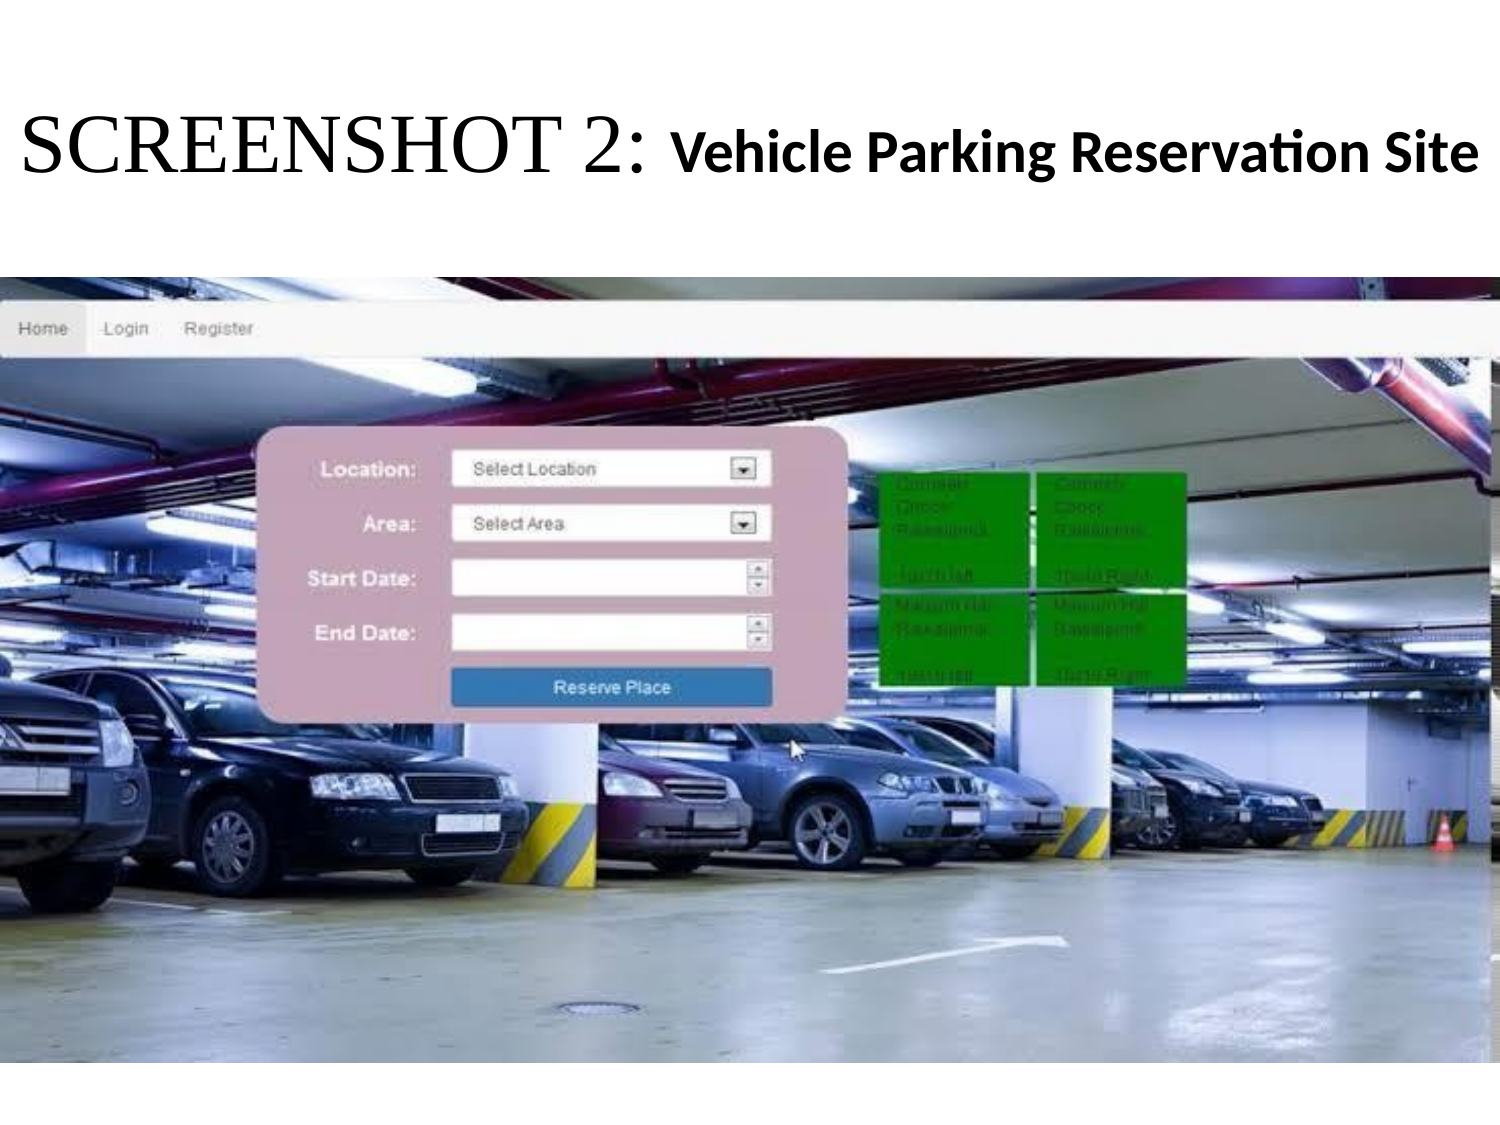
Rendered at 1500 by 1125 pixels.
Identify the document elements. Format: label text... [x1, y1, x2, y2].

picture [0, 276, 1500, 1063]
title SCREENSHOT 2: Vehicle Parking Reservation Site [0, 45, 1500, 233]
